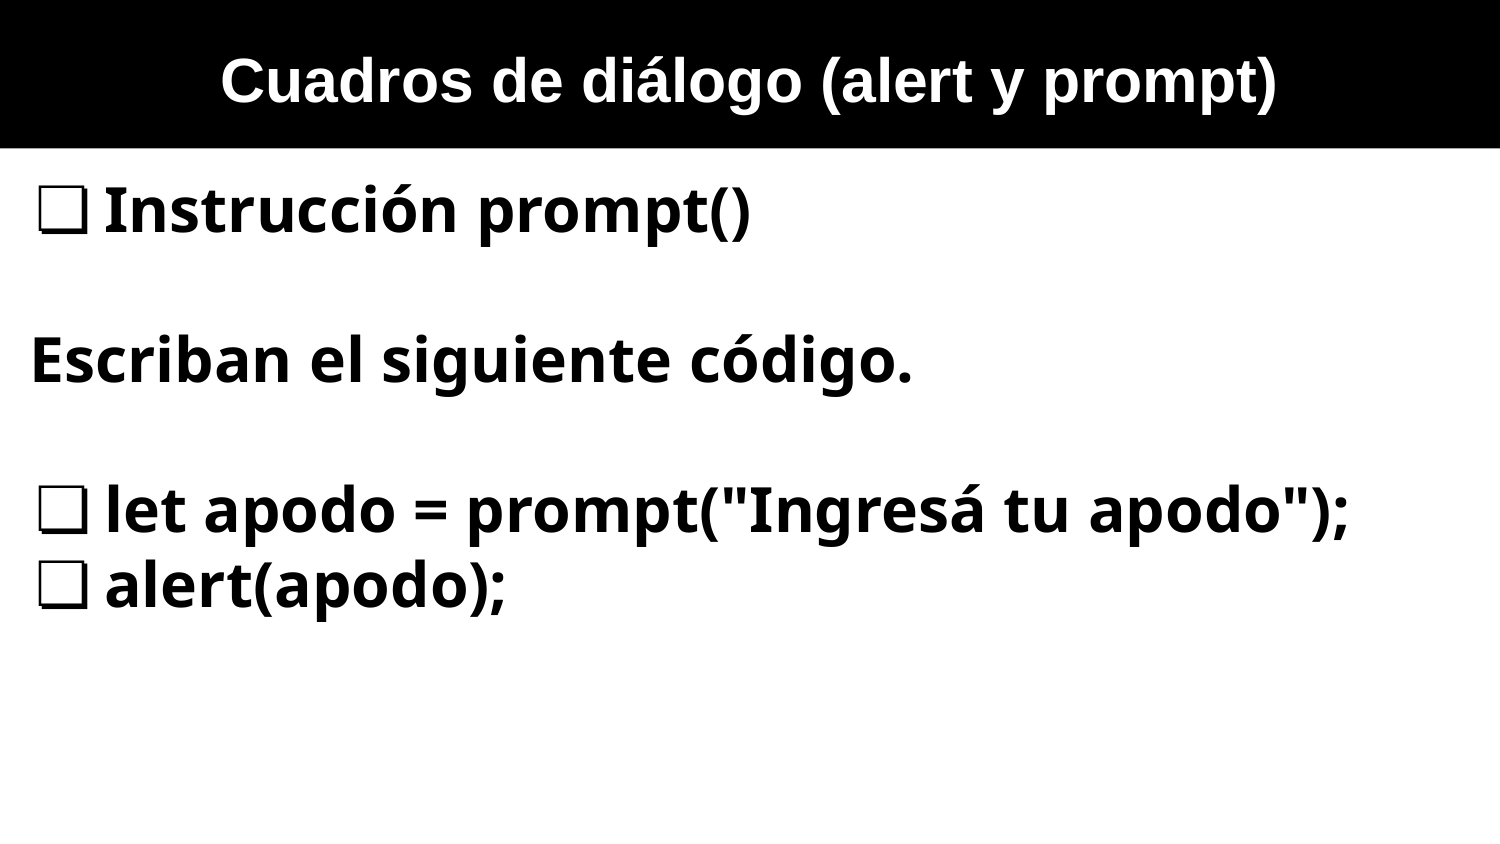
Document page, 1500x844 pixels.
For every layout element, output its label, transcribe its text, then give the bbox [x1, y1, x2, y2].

text_box Instrucción prompt() Escriban el siguiente código. let apodo = prompt("Ingresá tu apodo"); alert(apodo); [14, 155, 1500, 844]
text_box Cuadros de diálogo (alert y prompt) [0, 0, 1500, 149]
